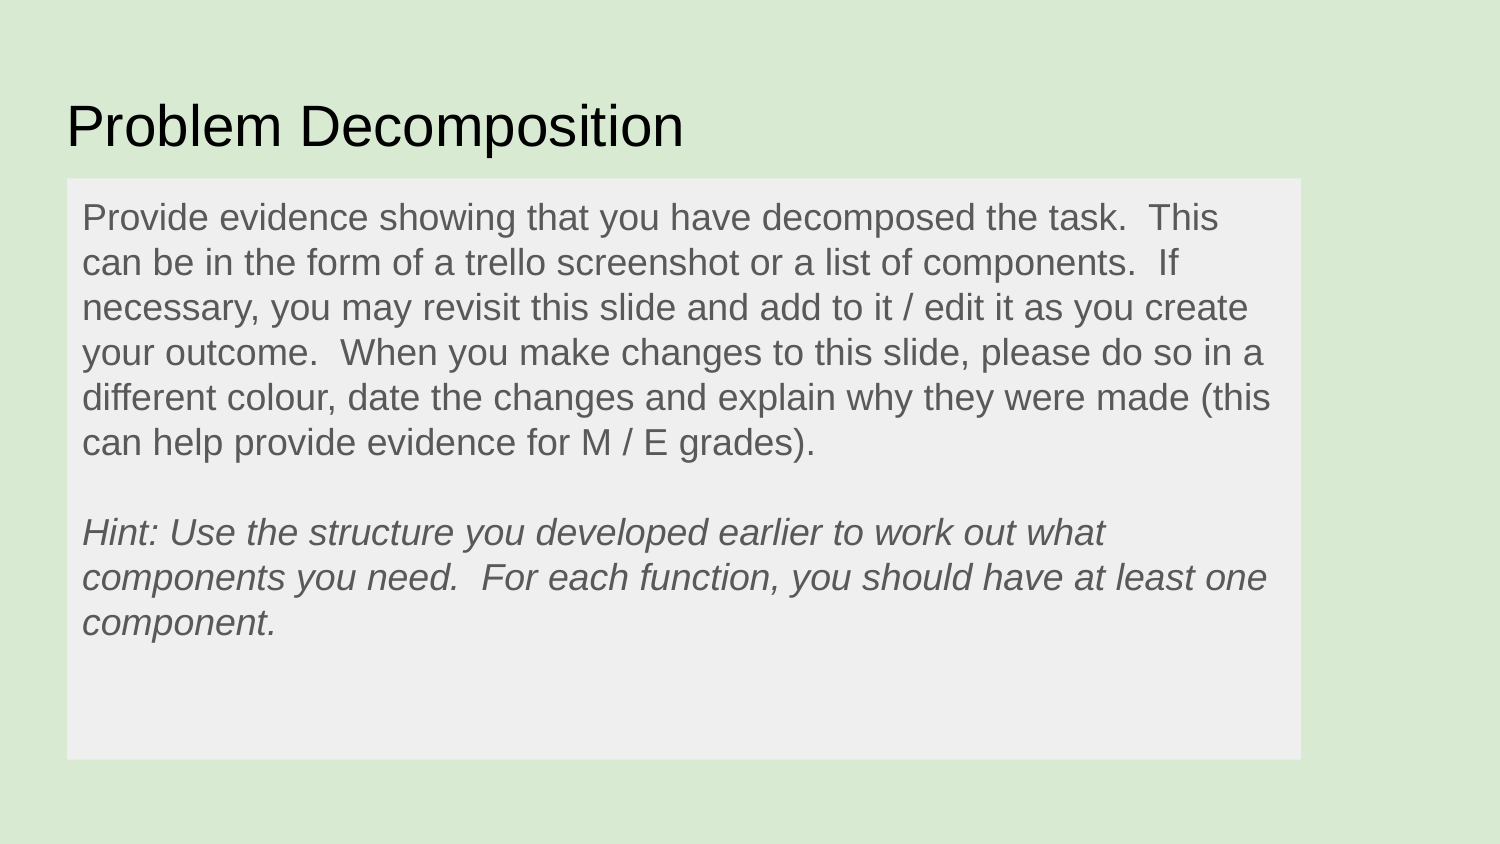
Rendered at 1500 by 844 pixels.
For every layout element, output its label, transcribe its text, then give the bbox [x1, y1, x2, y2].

text_box Provide evidence showing that you have decomposed the task. This can be in the form of a trello screenshot or a list of components. If necessary, you may revisit this slide and add to it / edit it as you create your outcome. When you make changes to this slide, please do so in a different colour, date the changes and explain why they were made (this can help provide evidence for M / E grades). Hint: Use the structure you developed earlier to work out what components you need. For each function, you should have at least one component. [67, 178, 1302, 760]
title Problem Decomposition [51, 72, 1449, 167]
